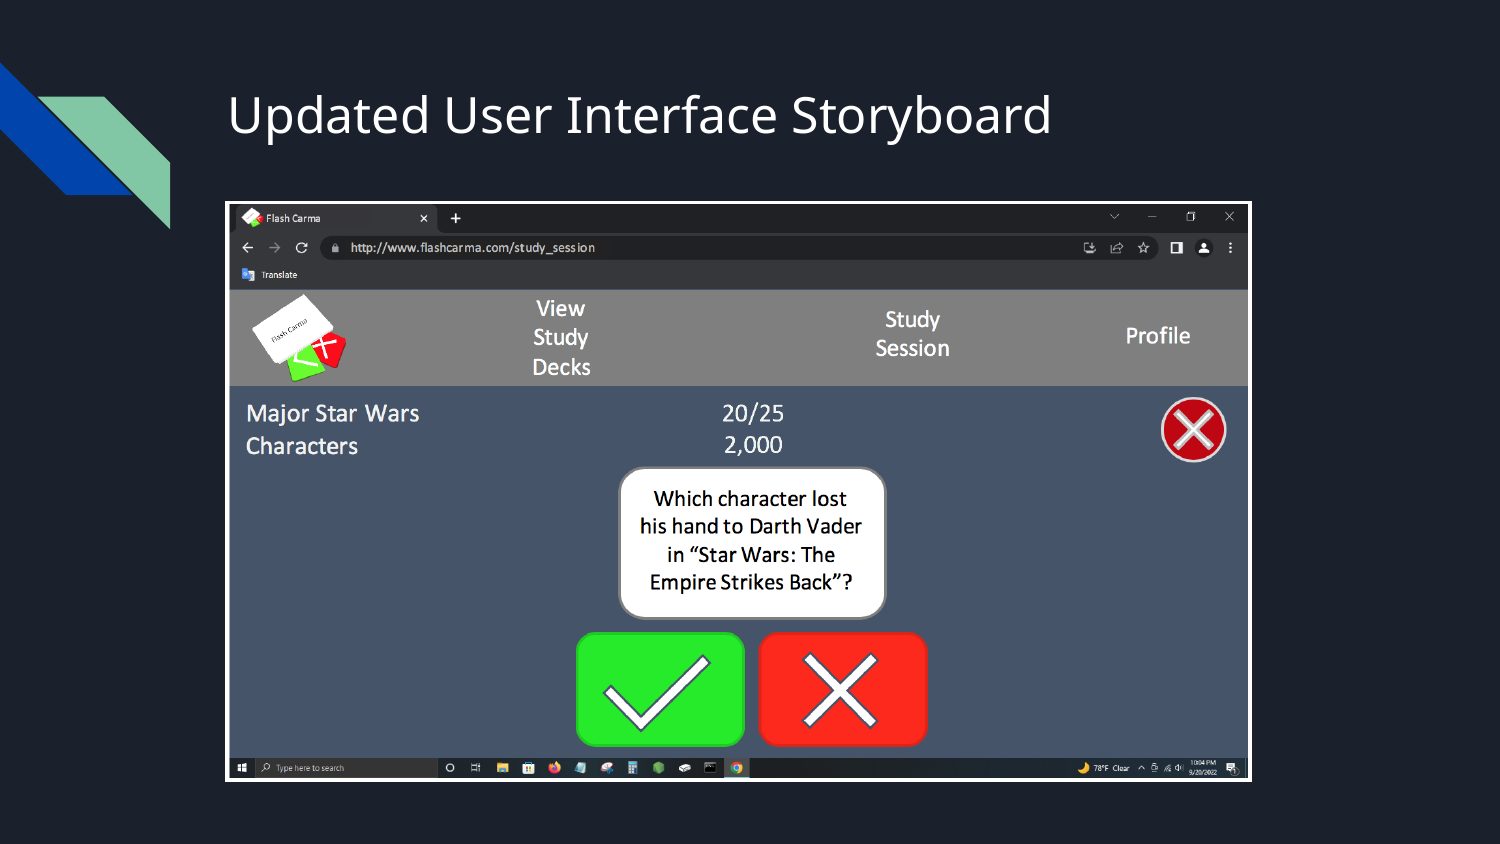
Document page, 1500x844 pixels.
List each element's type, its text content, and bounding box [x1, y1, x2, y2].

title Updated User Interface Storyboard [212, 64, 1368, 215]
picture [225, 201, 1252, 782]
